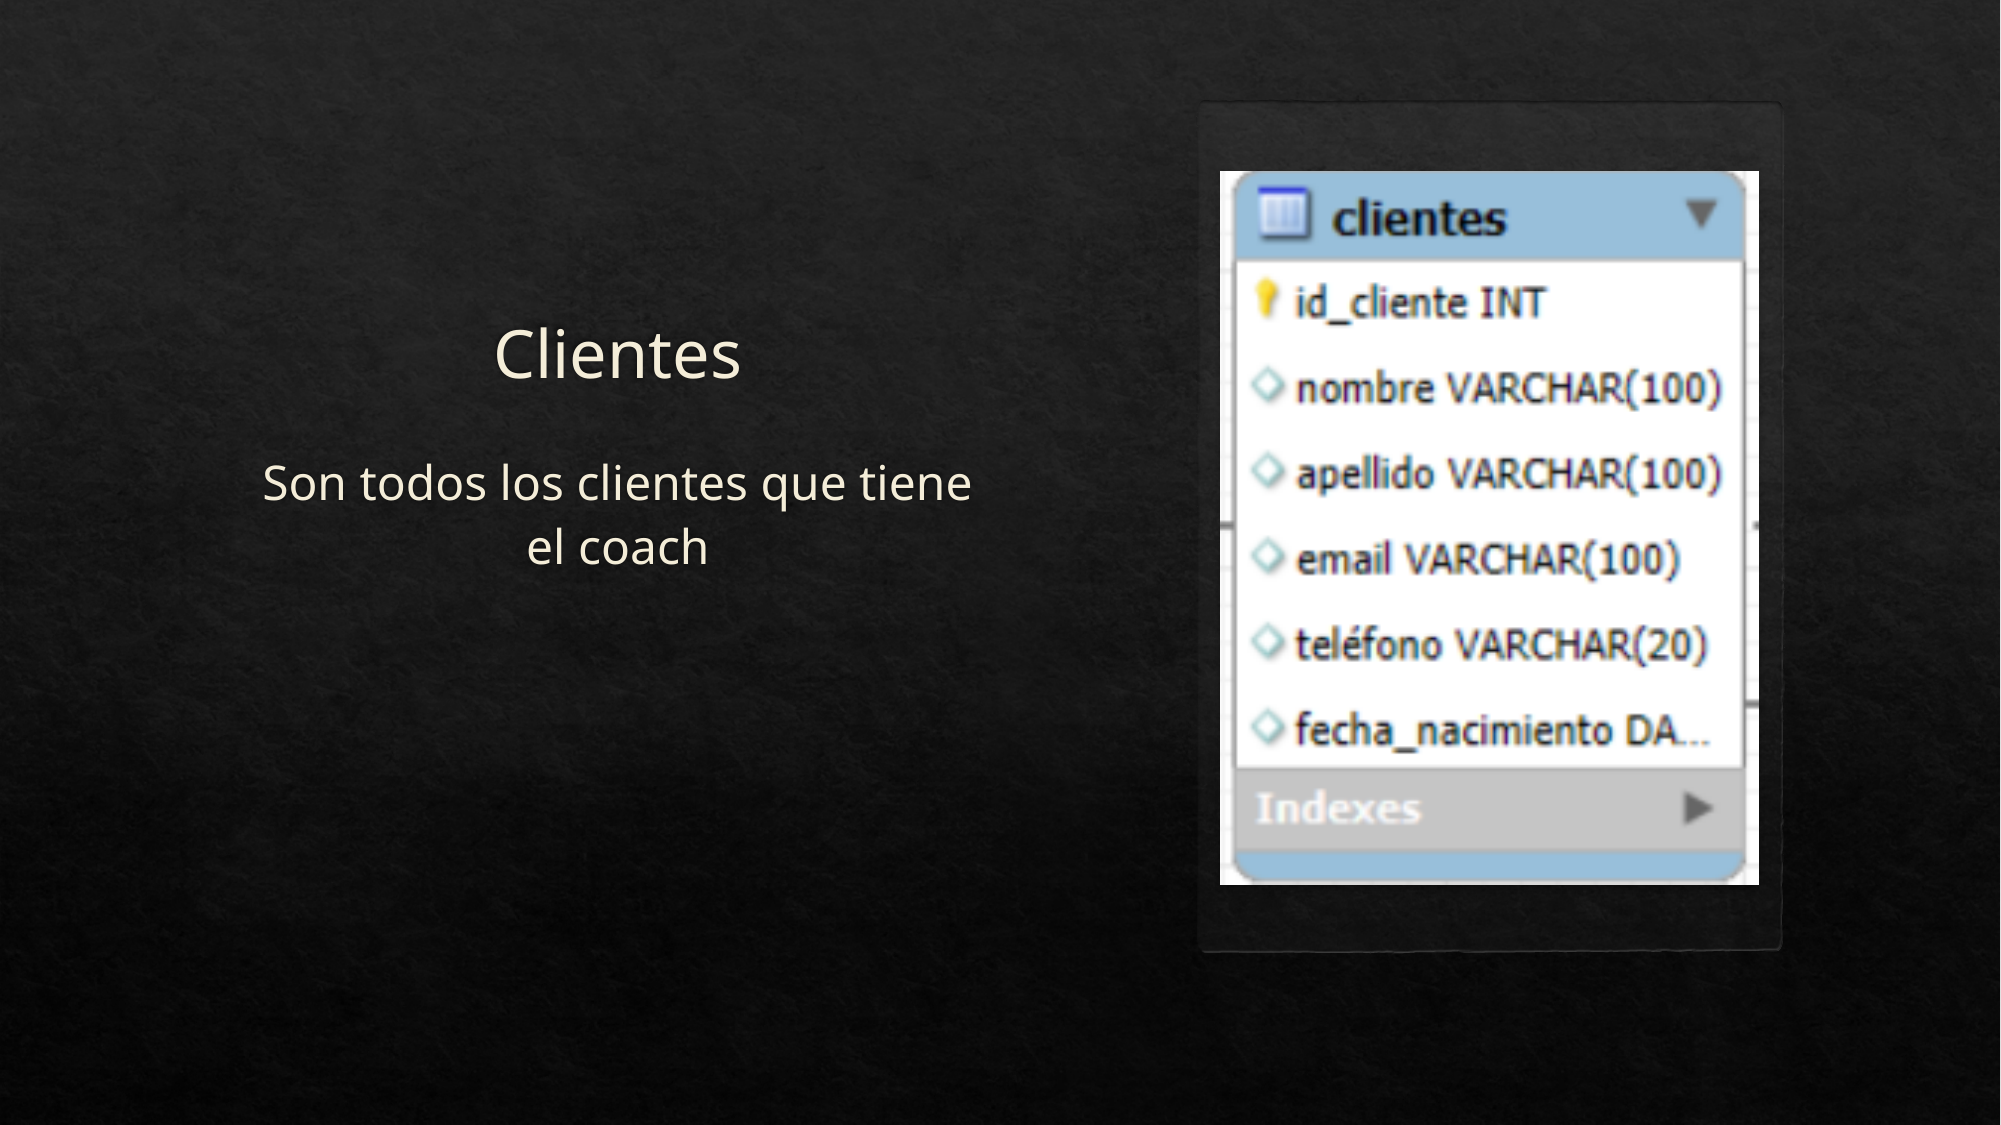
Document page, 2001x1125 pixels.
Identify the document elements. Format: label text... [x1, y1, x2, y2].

list Son todos los clientes que tiene el coach [241, 439, 995, 954]
picture [1196, 99, 1785, 954]
title Clientes [149, 125, 1087, 401]
